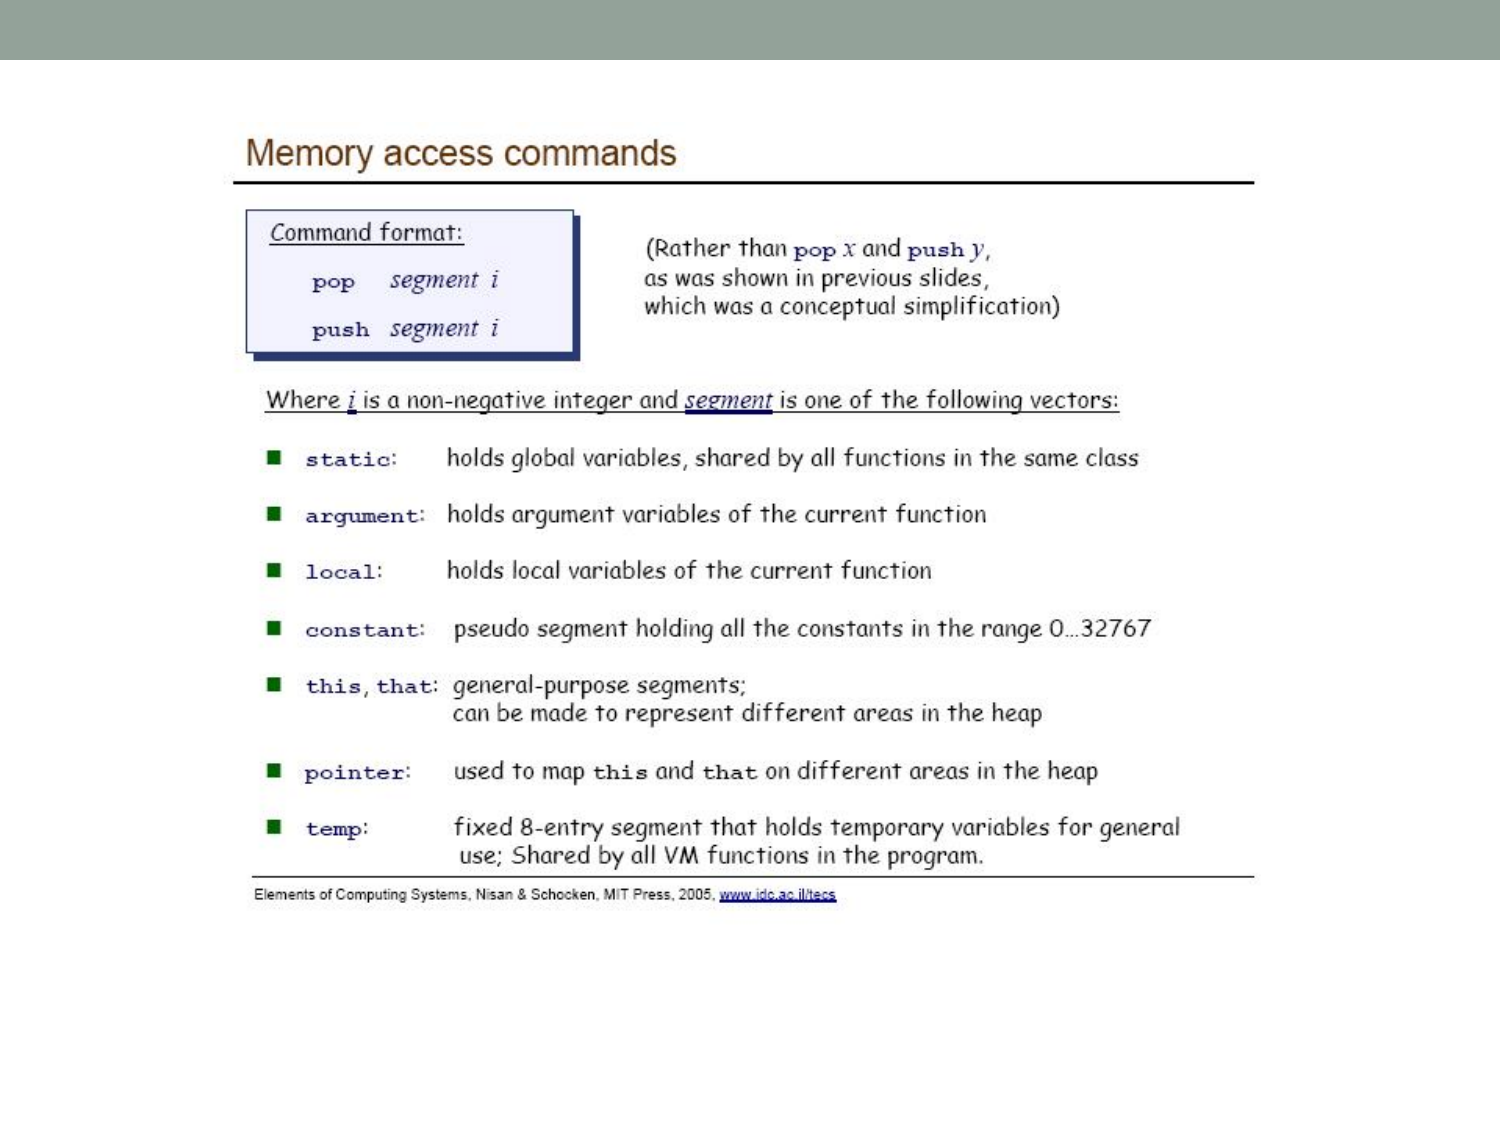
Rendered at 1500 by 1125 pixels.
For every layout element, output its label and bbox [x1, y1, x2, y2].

list [210, 122, 1290, 928]
